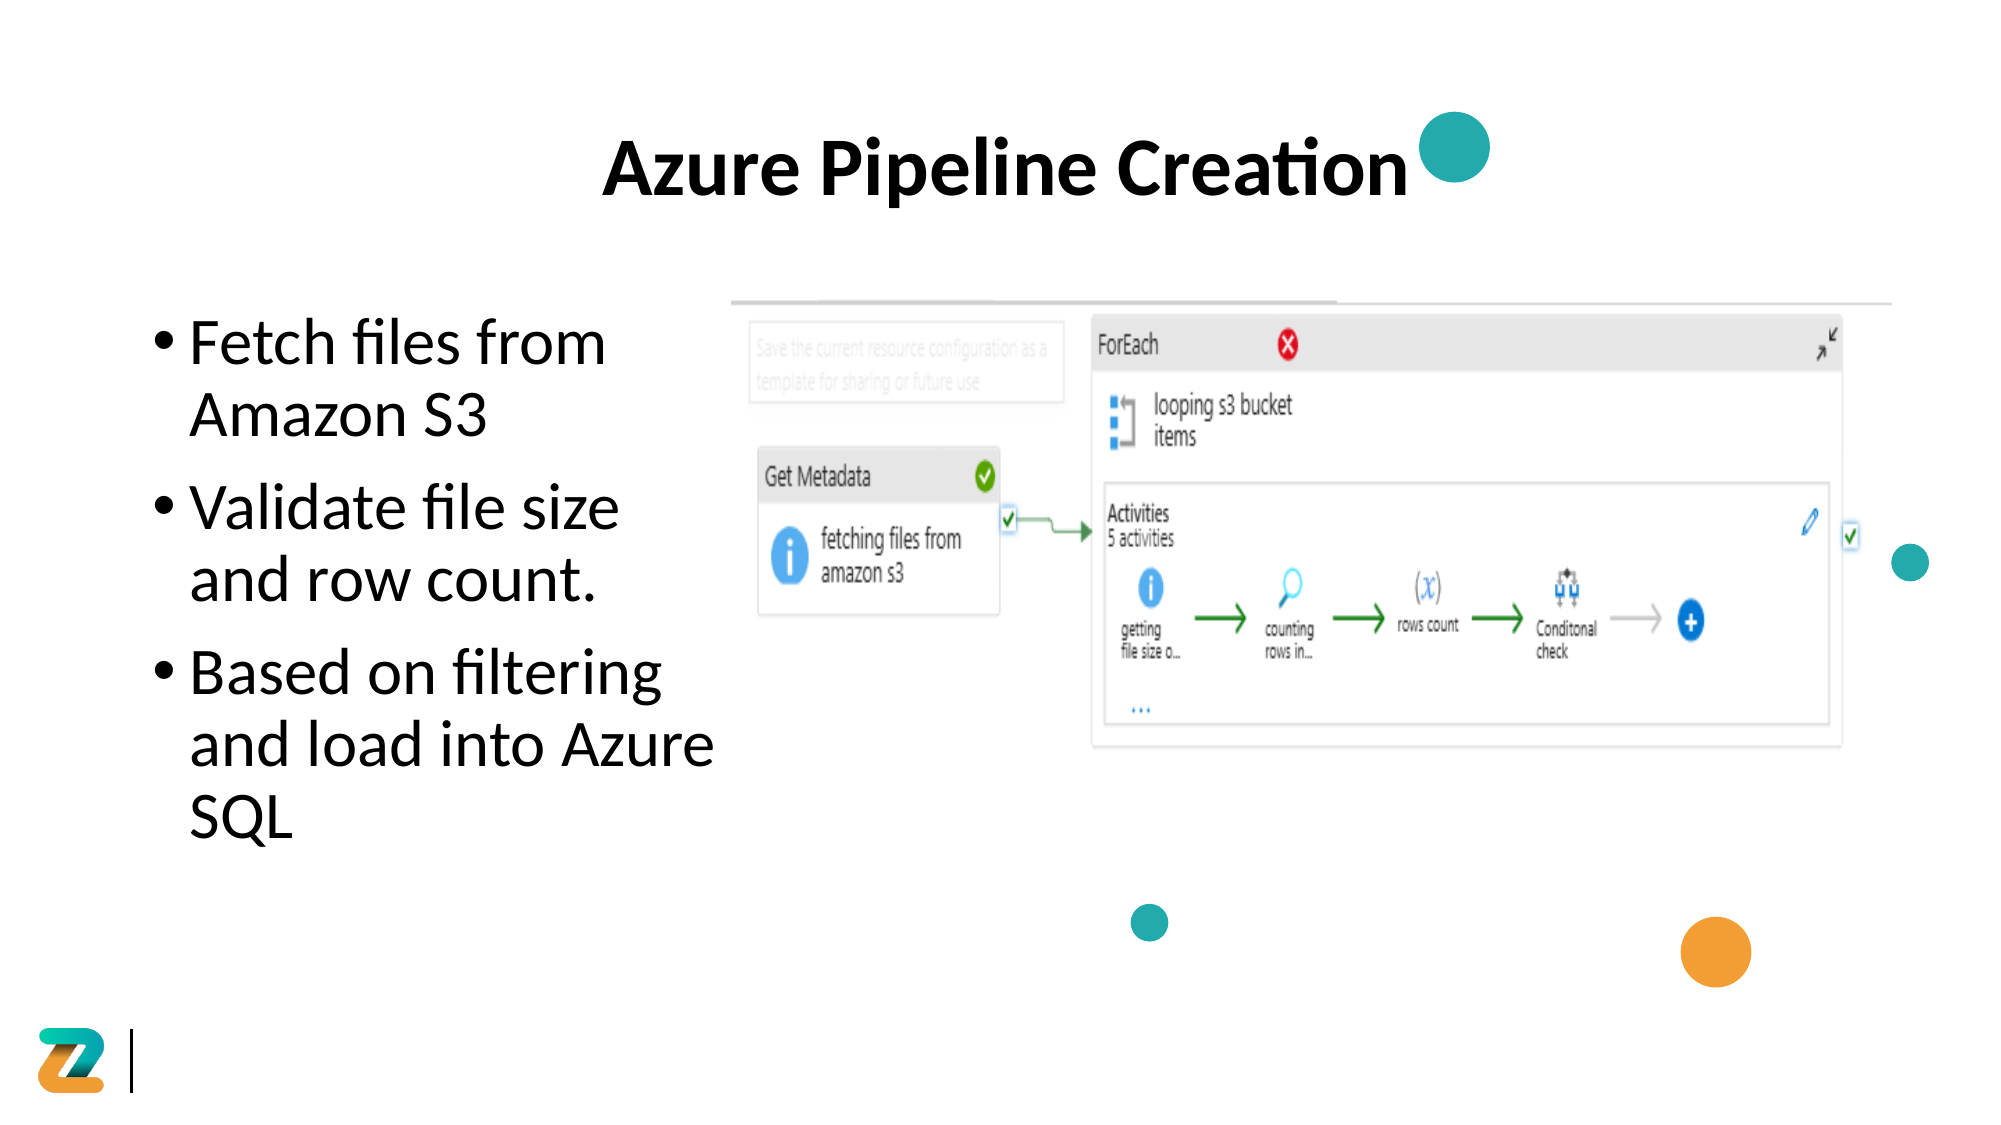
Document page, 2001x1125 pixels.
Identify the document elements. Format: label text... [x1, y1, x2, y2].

text_box [1418, 110, 1491, 184]
list Fetch files from Amazon S3 Validate file size and row count. Based on filtering and load into Azure SQL [137, 299, 732, 988]
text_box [38, 1028, 943, 1093]
text_box [1129, 902, 1170, 943]
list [731, 299, 1892, 784]
text_box [1892, 542, 1931, 583]
title Azure Pipeline Creation [137, 59, 1863, 278]
text_box [1679, 915, 1753, 989]
